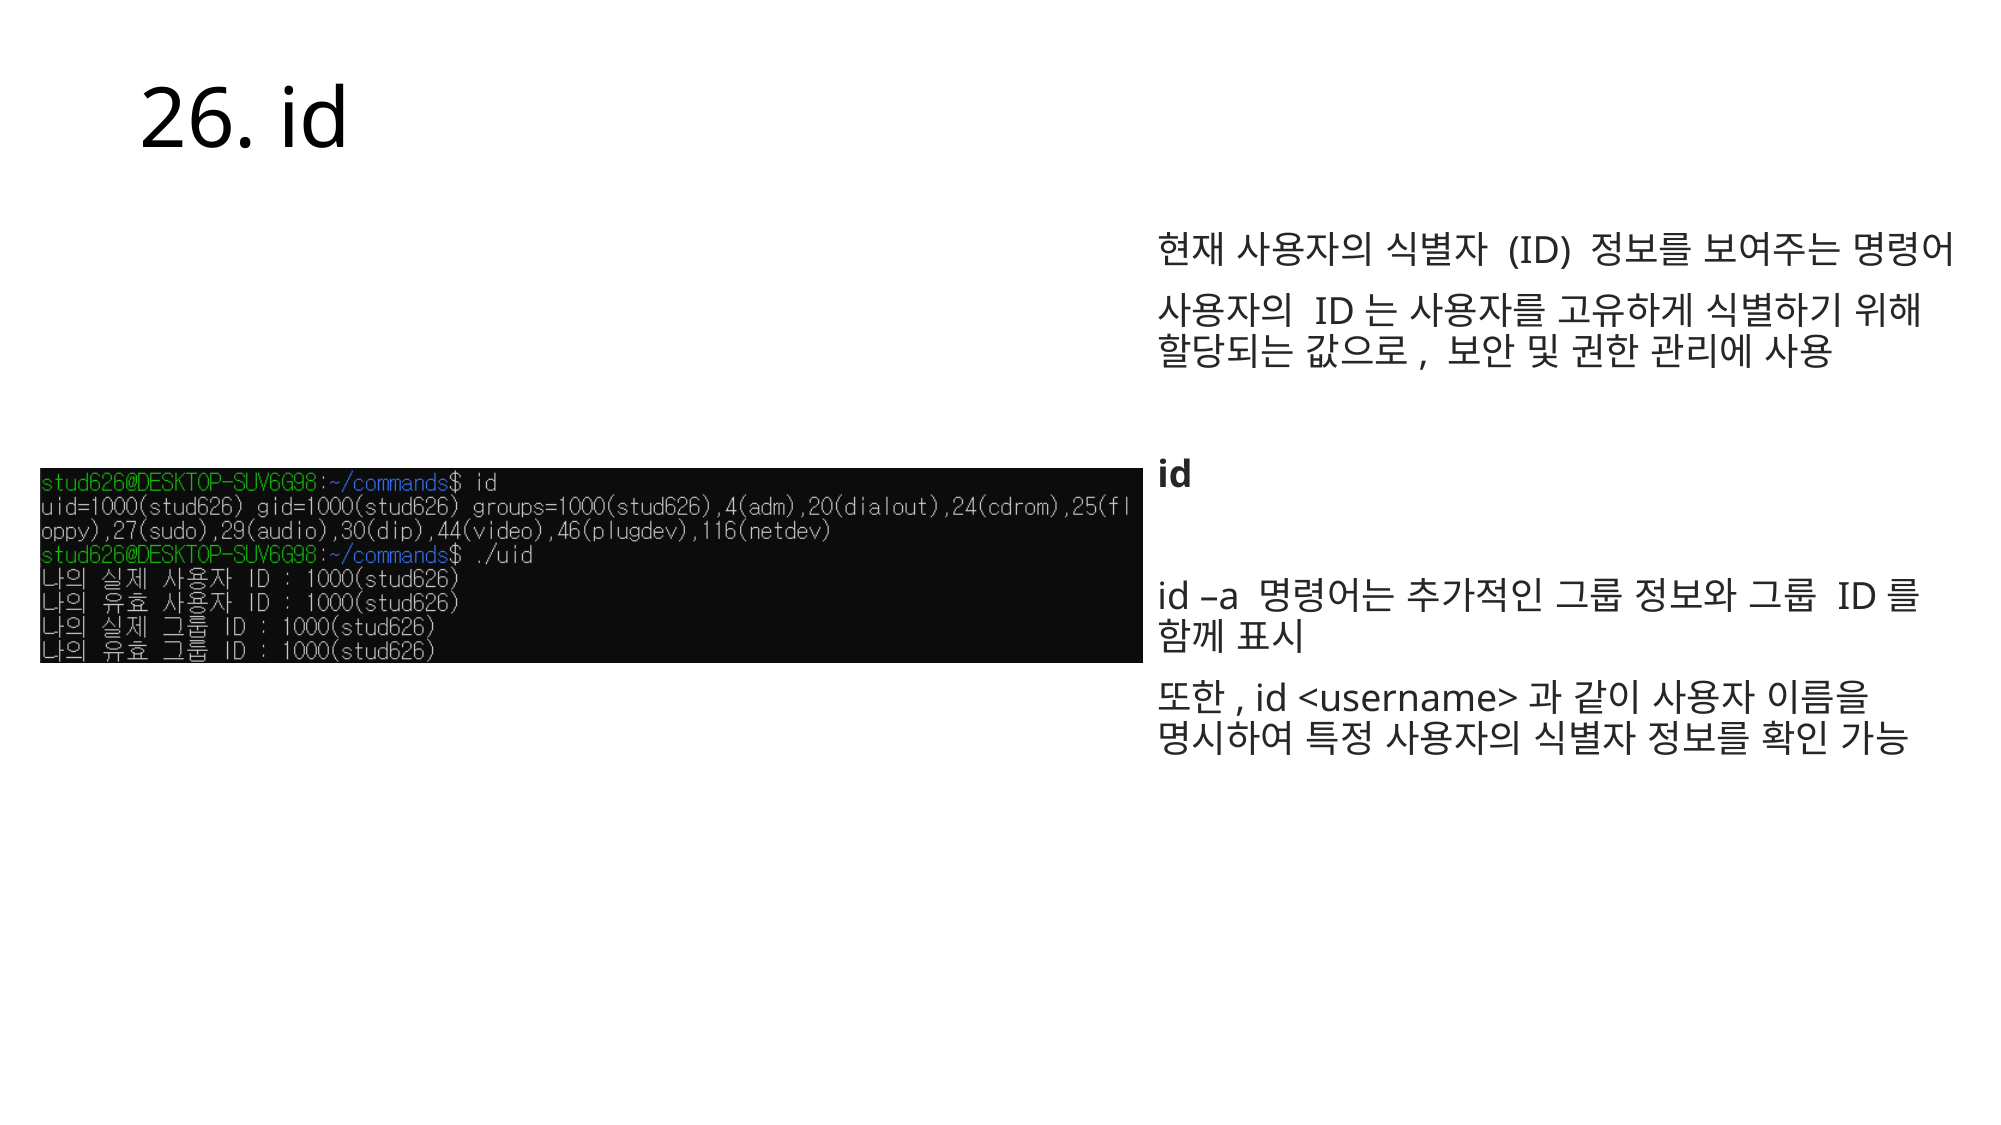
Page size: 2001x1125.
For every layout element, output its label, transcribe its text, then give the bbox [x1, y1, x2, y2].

subtitle 현재 사용자의 식별자 (ID) 정보를 보여주는 명령어 사용자의 ID는 사용자를 고유하게 식별하기 위해 할당되는 값으로, 보안 및 권한 관리에 사용 id id –a 명령어는 추가적인 그룹 정보와 그룹 ID를 함께 표시 또한, id <username>과 같이 사용자 이름을 명시하여 특정 사용자의 식별자 정보를 확인 가능 [1142, 223, 1974, 988]
picture [40, 468, 1143, 663]
title 26. id [124, 67, 1625, 173]
